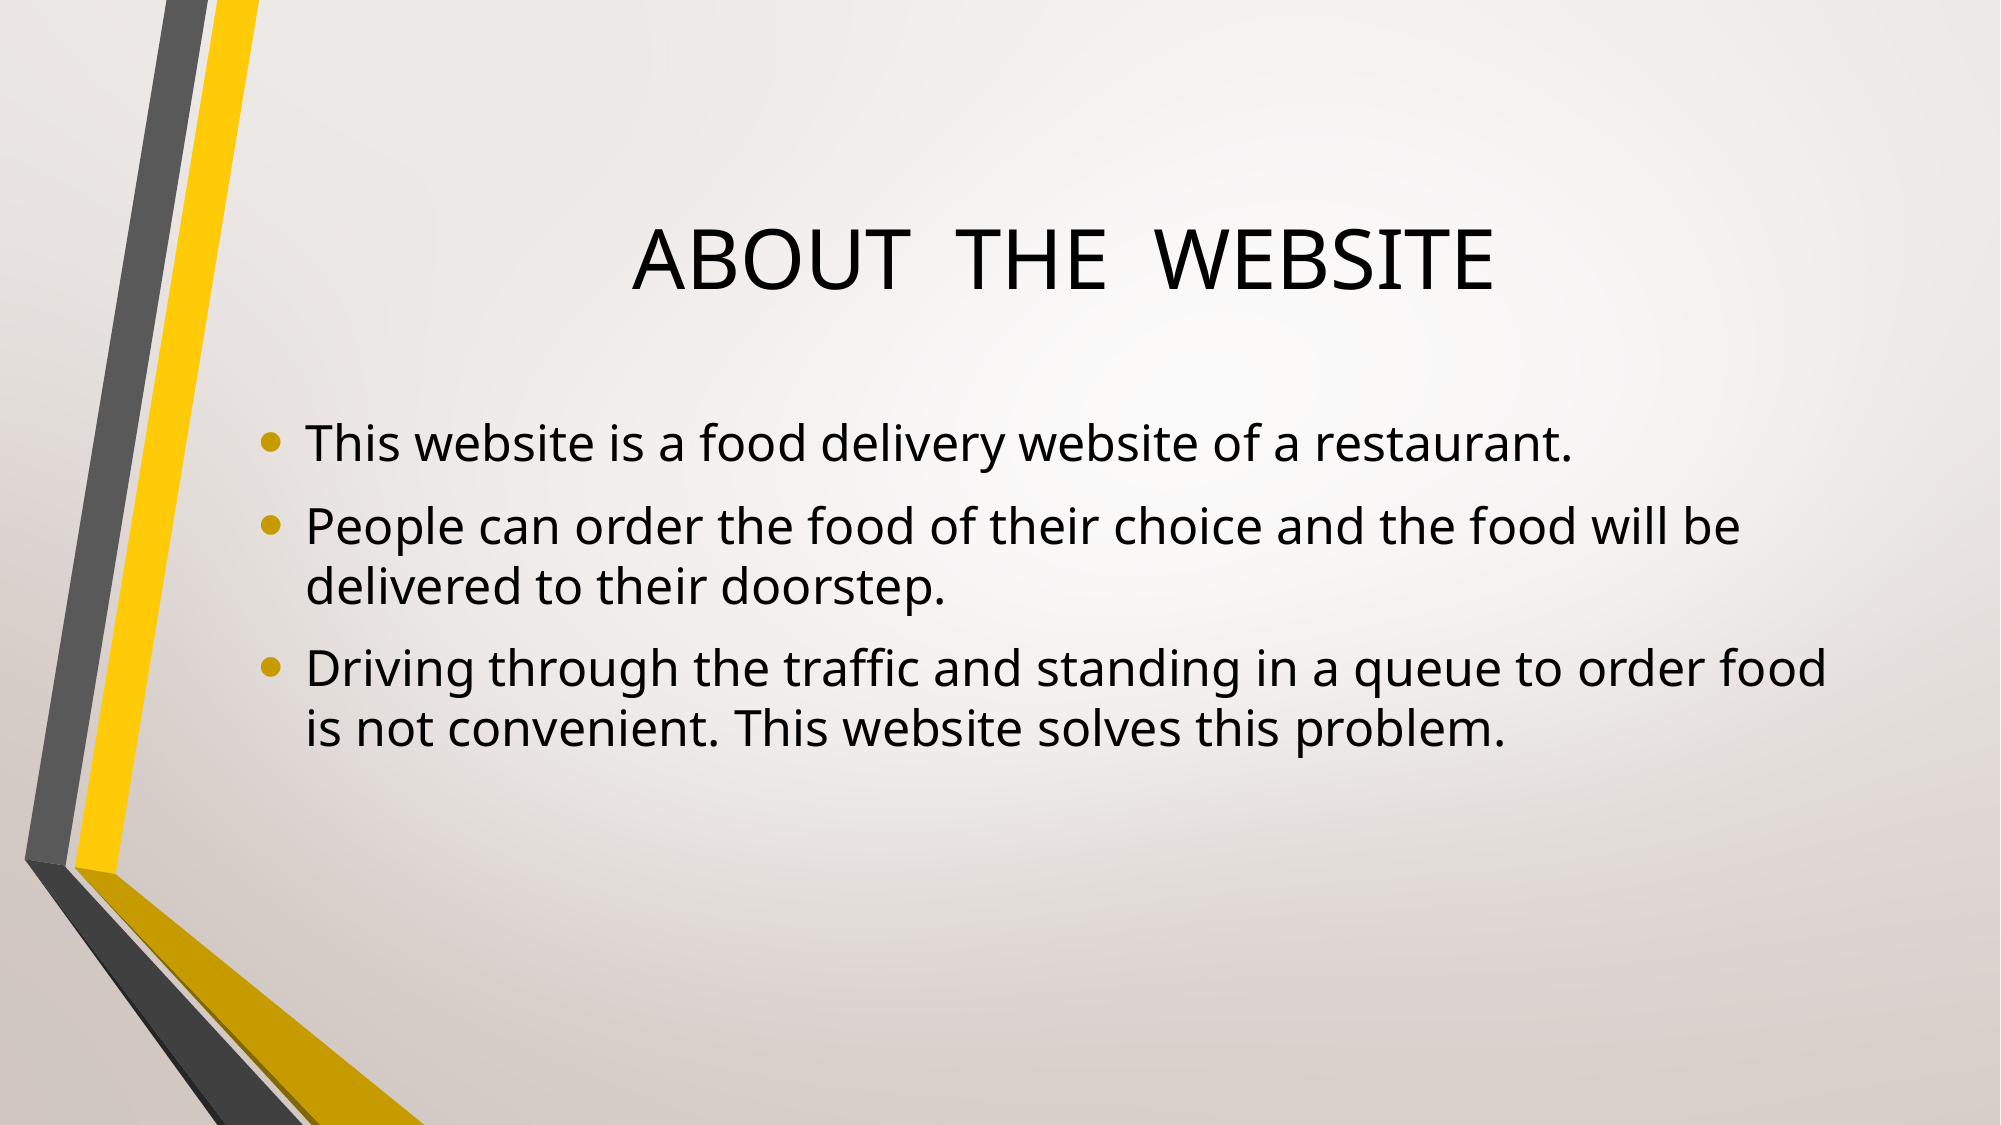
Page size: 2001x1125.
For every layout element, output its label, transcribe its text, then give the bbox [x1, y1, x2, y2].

title ABOUT THE WEBSITE [243, 112, 1887, 328]
list This website is a food delivery website of a restaurant. People can order the food of their choice and the food will be delivered to their doorstep. Driving through the traffic and standing in a queue to order food is not convenient. This website solves this problem. [243, 328, 1887, 841]
